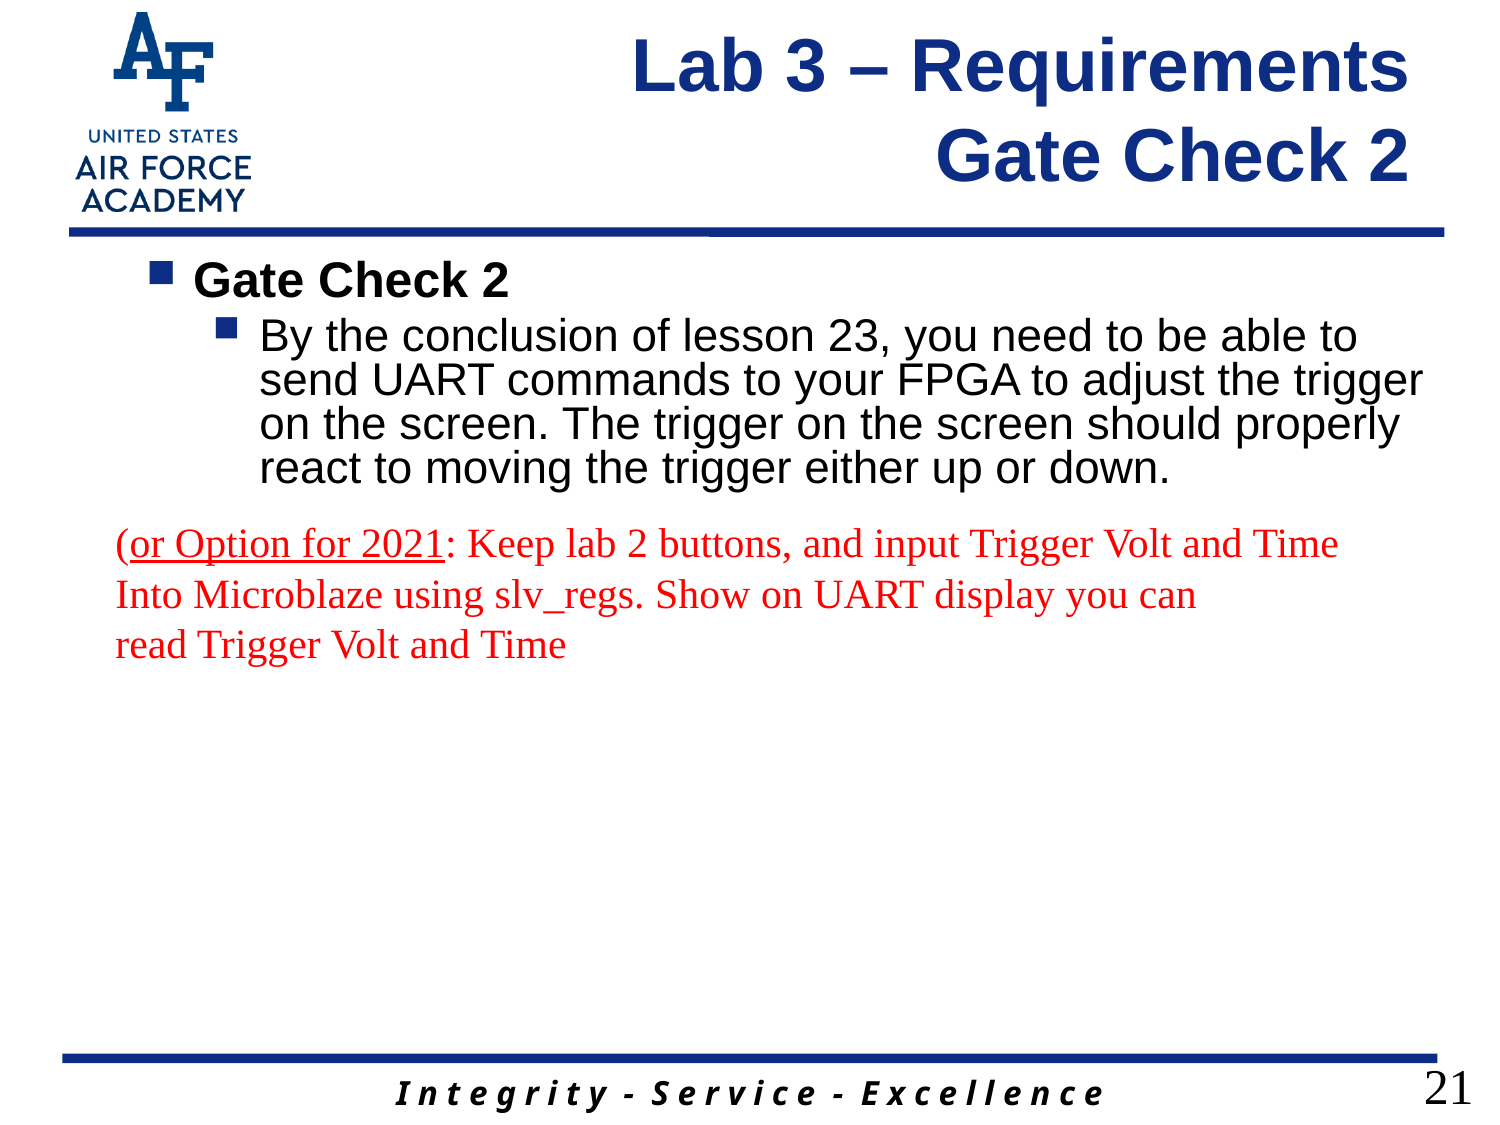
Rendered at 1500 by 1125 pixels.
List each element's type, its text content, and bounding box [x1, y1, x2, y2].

picture [75, 12, 251, 212]
title Lab 3 – Requirements Gate Check 2 [313, 12, 1427, 201]
slide_number 21 [1138, 1046, 1490, 1125]
text_box (or Option for 2021: Keep lab 2 buttons, and input Trigger Volt and Time Into Microblaze using slv_regs. Show on UART display you can read Trigger Volt and Time [100, 508, 1355, 724]
list Gate Check 2 By the conclusion of lesson 23, you need to be able to send UART commands to your FPGA to adjust the trigger on the screen. The trigger on the screen should properly react to moving the trigger either up or down. [131, 251, 1466, 962]
